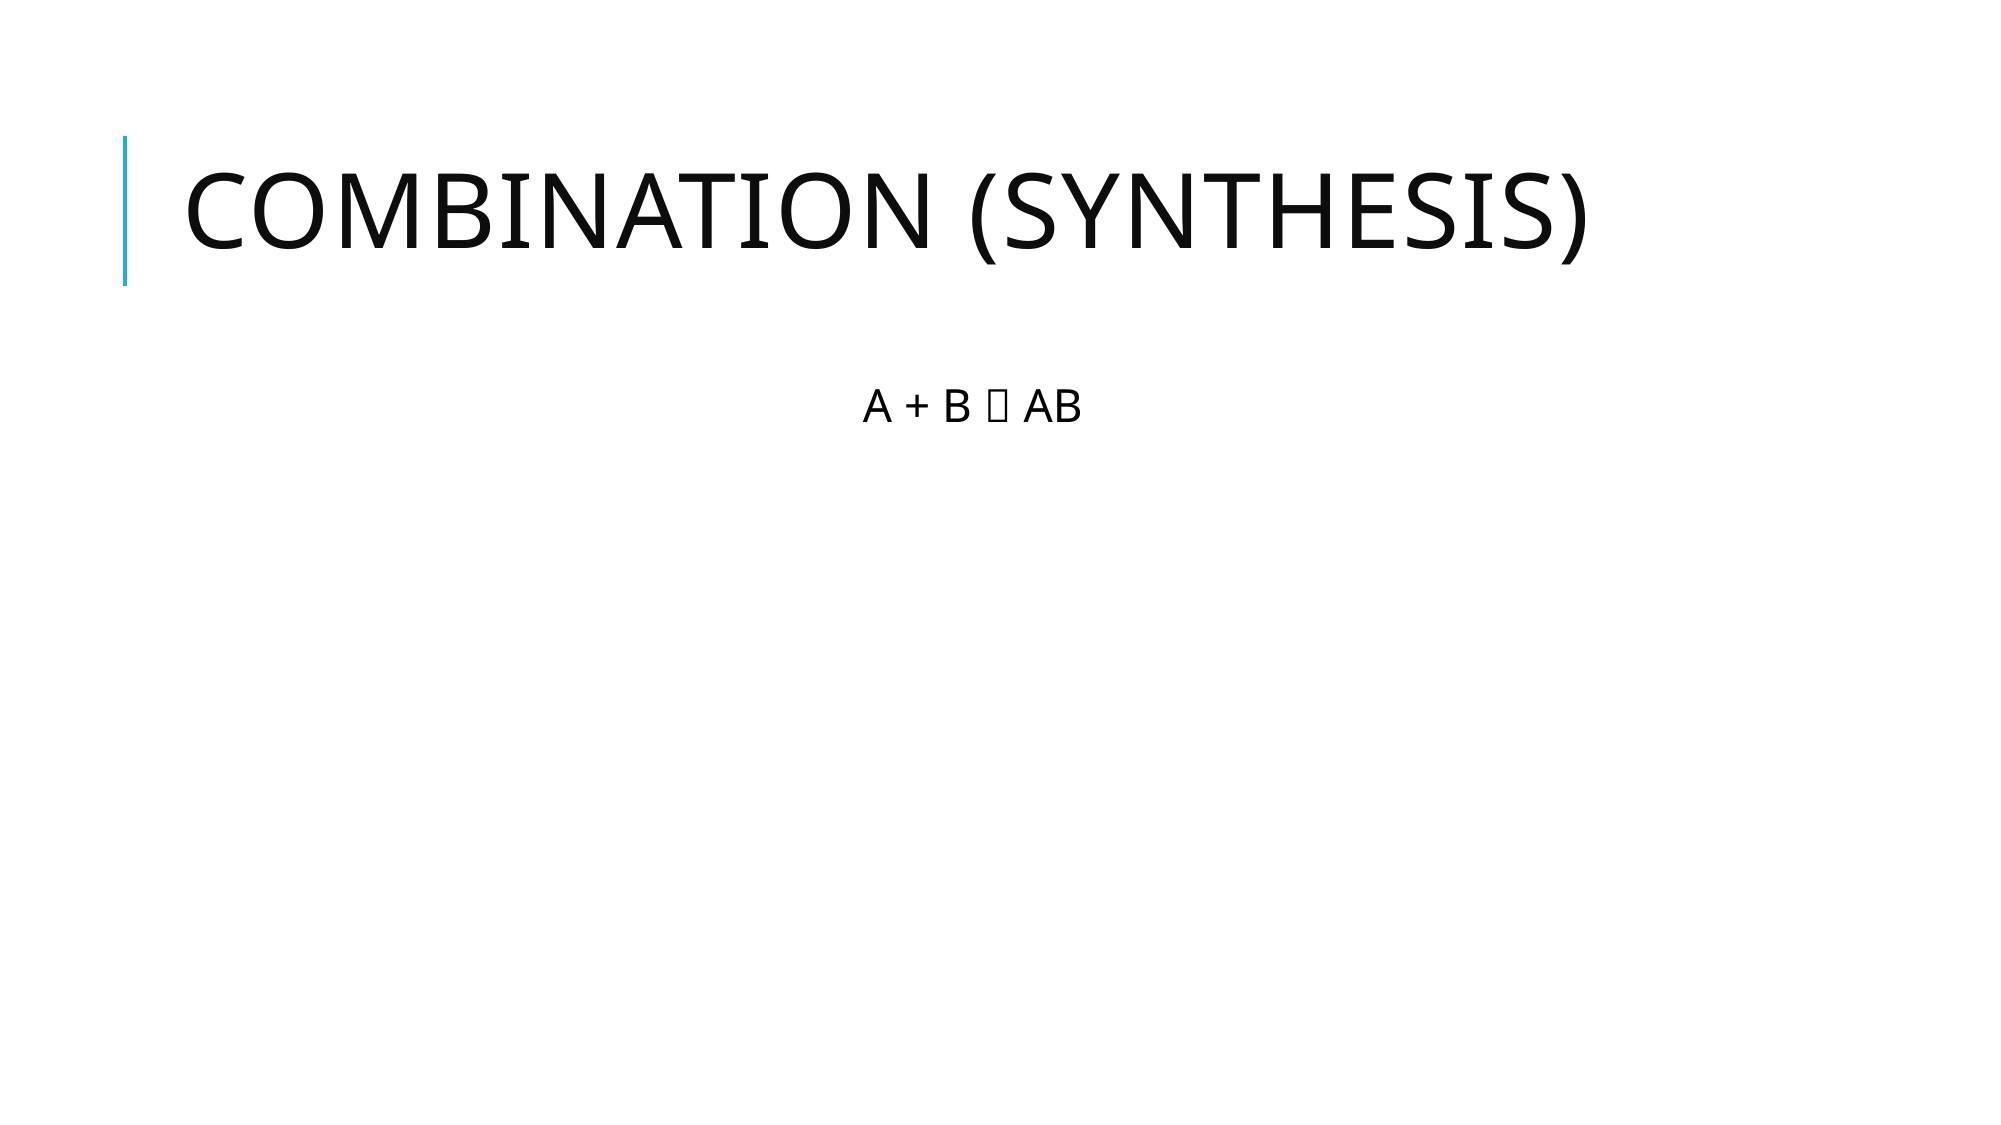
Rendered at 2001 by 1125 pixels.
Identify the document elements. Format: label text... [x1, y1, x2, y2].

list A + B  AB [168, 375, 1763, 1035]
title Combination (synthesis) [168, 96, 1763, 342]
